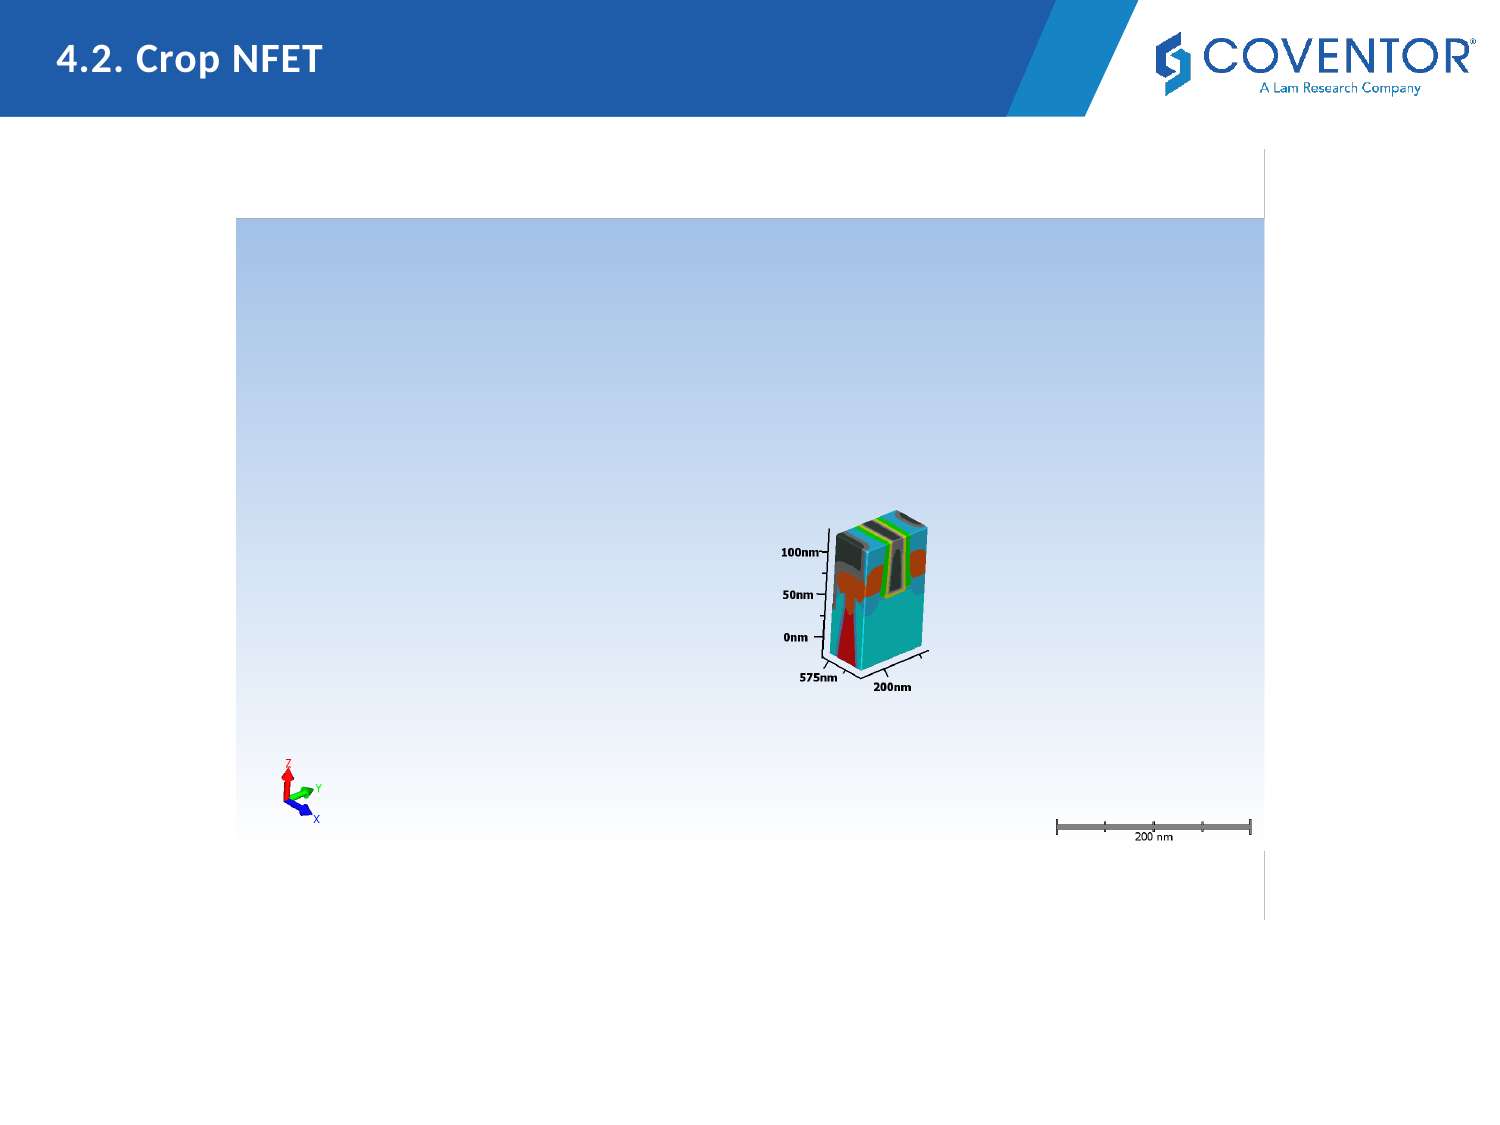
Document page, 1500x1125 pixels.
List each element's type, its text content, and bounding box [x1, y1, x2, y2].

title 4.2. Crop NFET [41, 9, 951, 102]
picture [1144, 25, 1486, 103]
picture [41, 148, 1459, 921]
